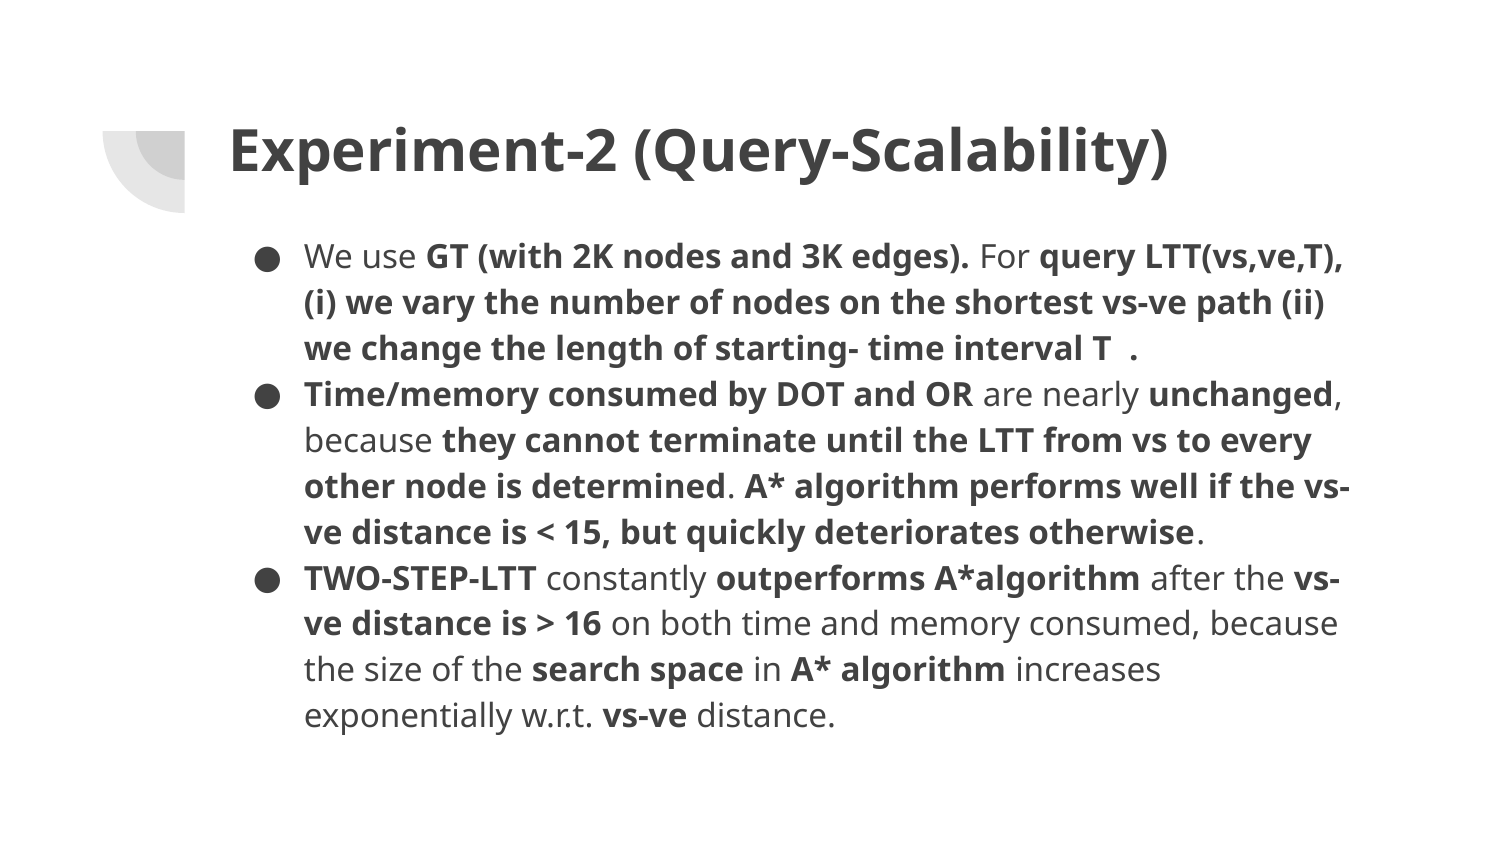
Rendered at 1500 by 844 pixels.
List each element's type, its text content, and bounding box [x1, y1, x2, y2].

list We use GT (with 2K nodes and 3K edges). For query LTT(vs,ve,T), (i) we vary the number of nodes on the shortest vs-ve path (ii) we change the length of starting- time interval T . Time/memory consumed by DOT and OR are nearly unchanged, because they cannot terminate until the LTT from vs to every other node is determined. A* algorithm performs well if the vs-ve distance is < 15, but quickly deteriorates otherwise. TWO-STEP-LTT constantly outperforms A*algorithm after the vs-ve distance is > 16 on both time and memory consumed, because the size of the search space in A* algorithm increases exponentially w.r.t. vs-ve distance. [213, 214, 1368, 744]
title Experiment-2 (Query-Scalability) [213, 98, 1368, 214]
